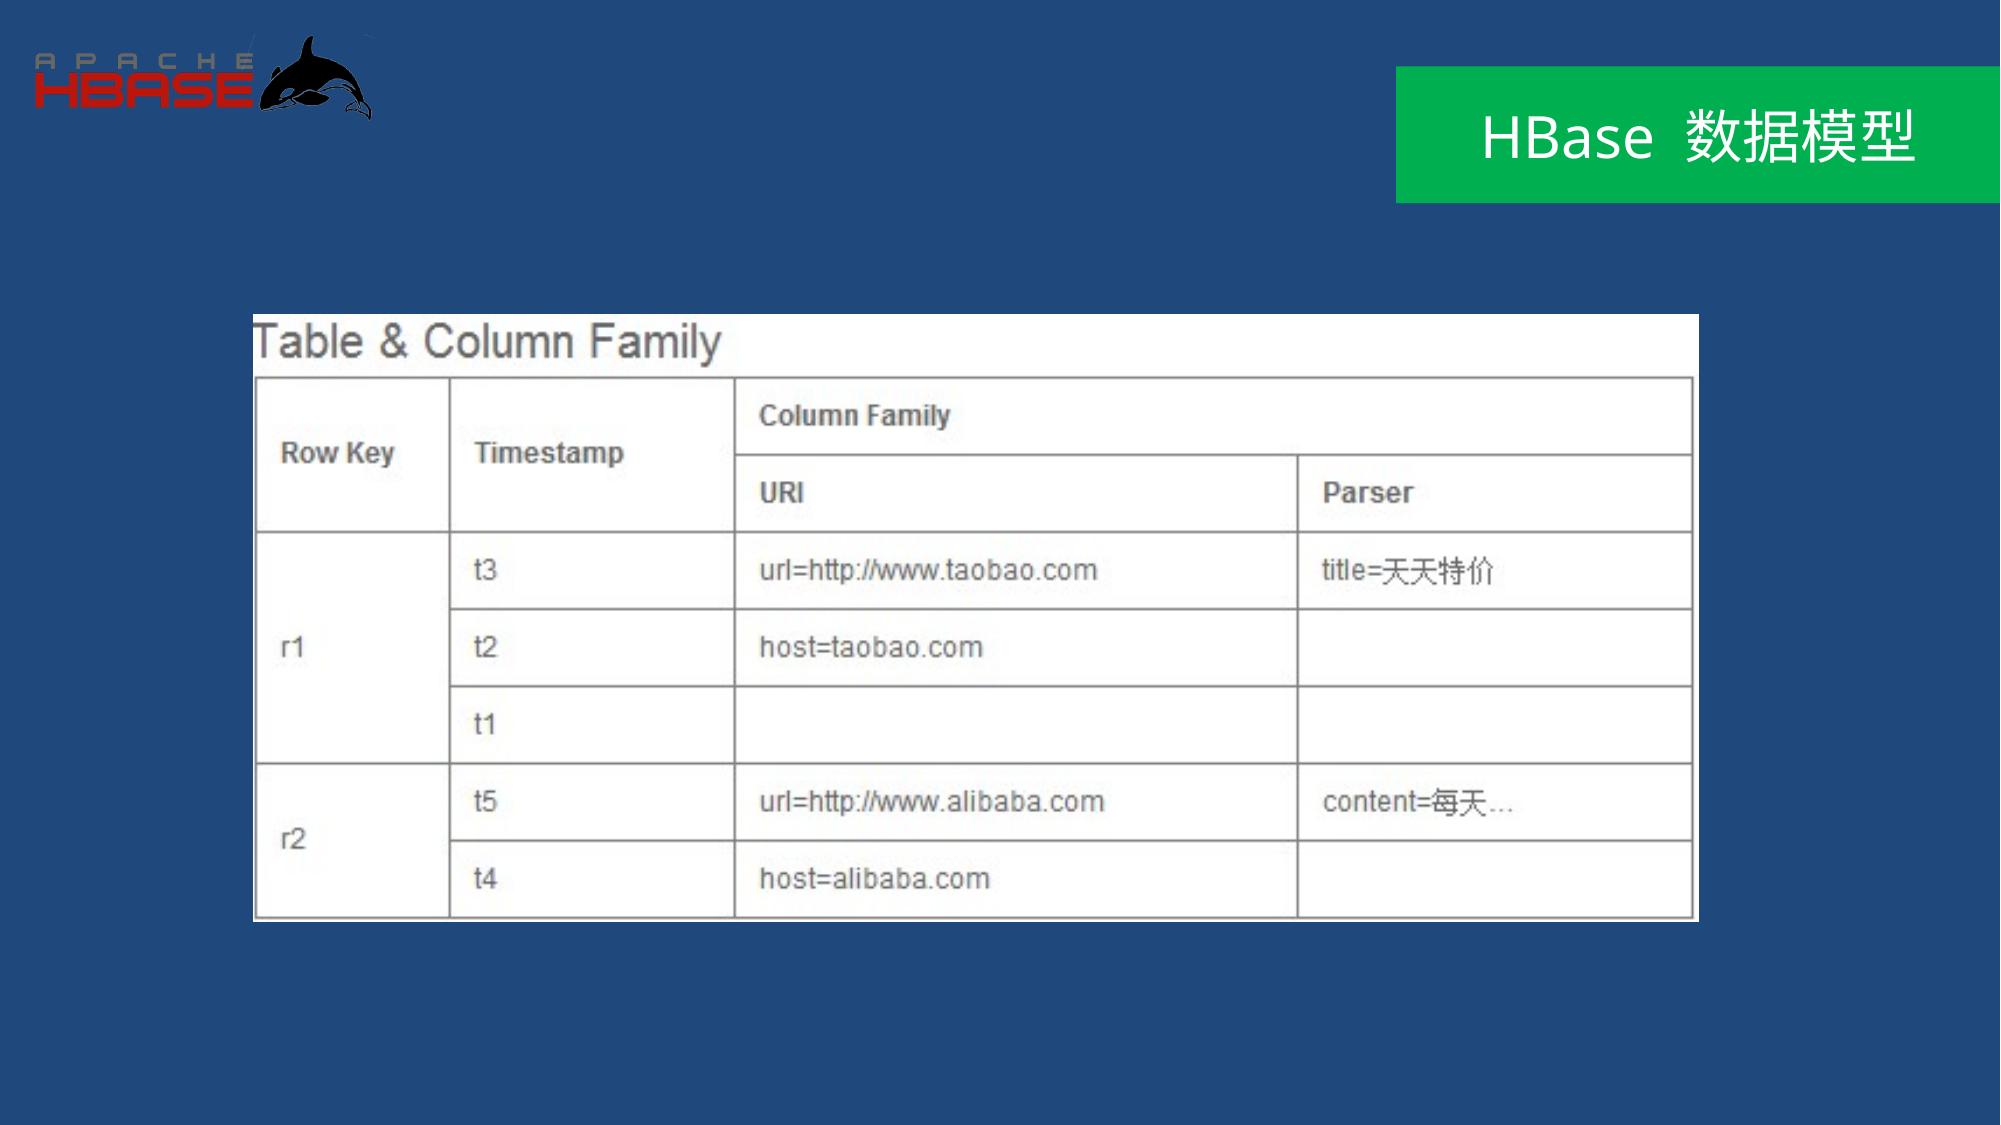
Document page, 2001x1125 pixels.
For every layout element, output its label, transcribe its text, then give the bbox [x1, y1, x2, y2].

text_box HBase 数据模型 [1396, 66, 2000, 204]
picture [31, 34, 375, 123]
picture [253, 314, 1700, 922]
